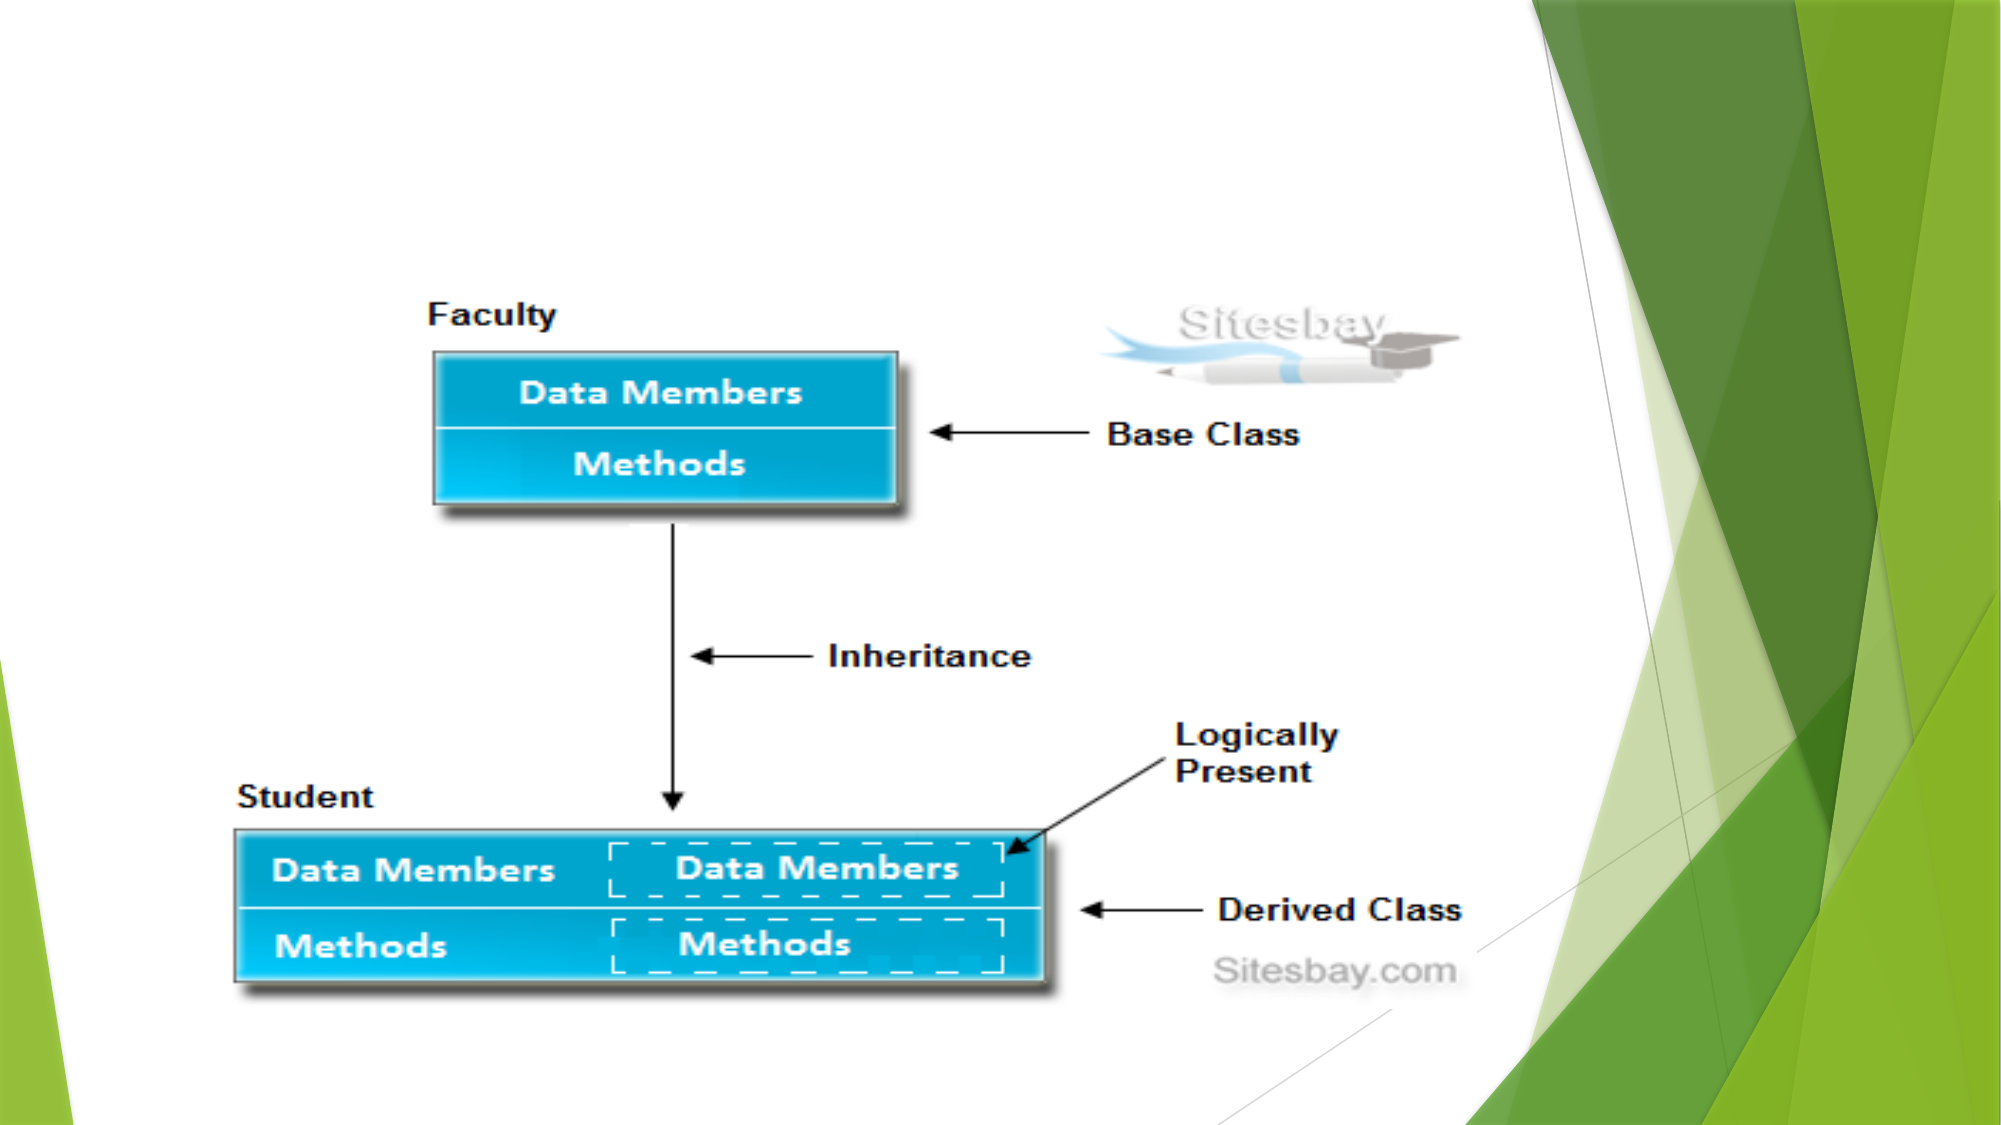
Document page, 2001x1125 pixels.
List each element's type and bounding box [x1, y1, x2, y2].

list [223, 288, 1477, 1010]
